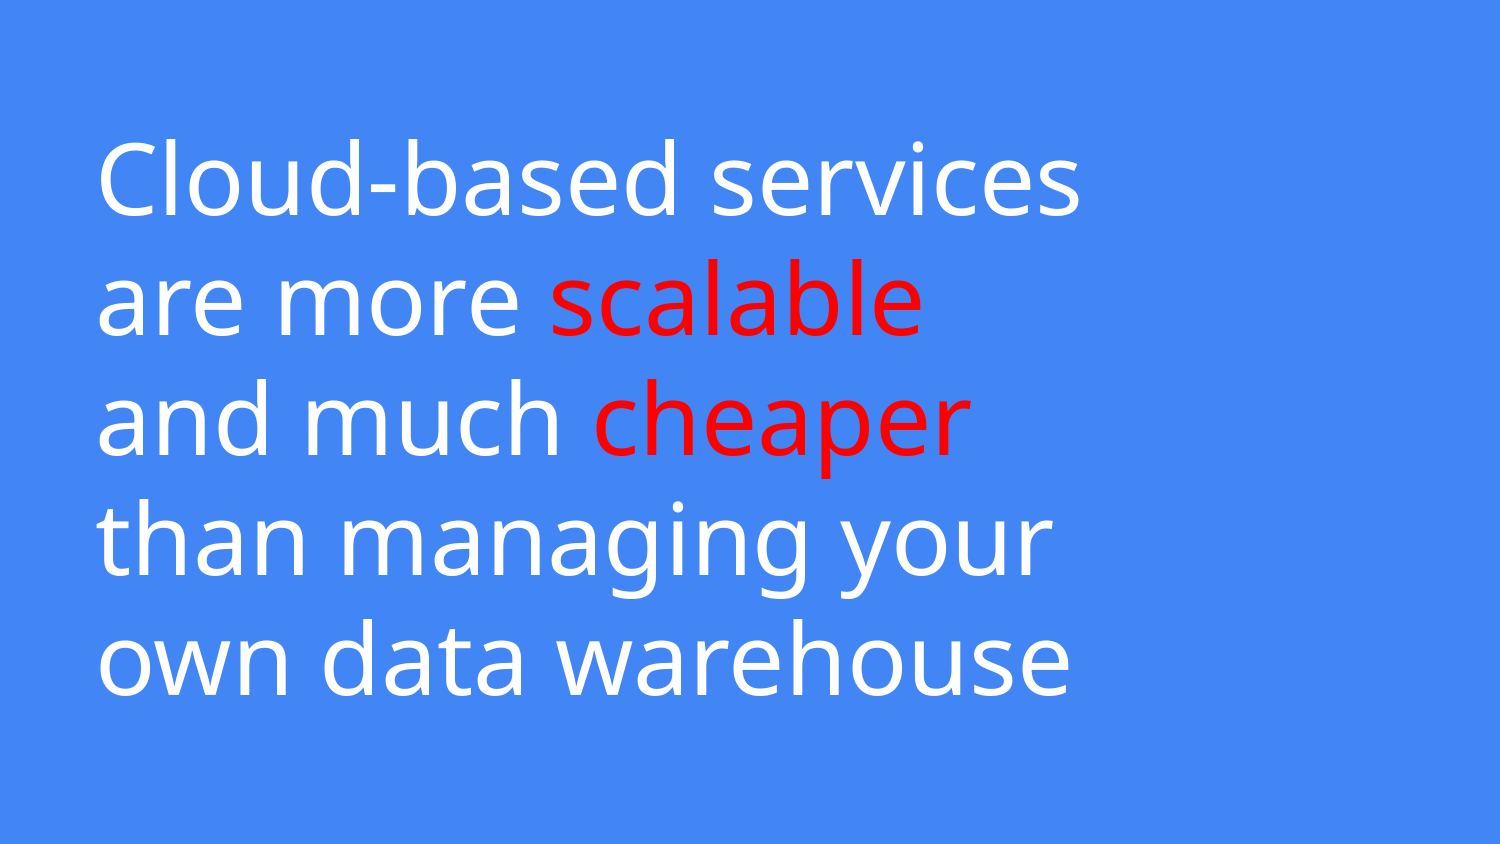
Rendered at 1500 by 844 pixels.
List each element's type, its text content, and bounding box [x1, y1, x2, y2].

title Cloud-based services are more scalable and much cheaper than managing your own data warehouse [80, 80, 1102, 752]
